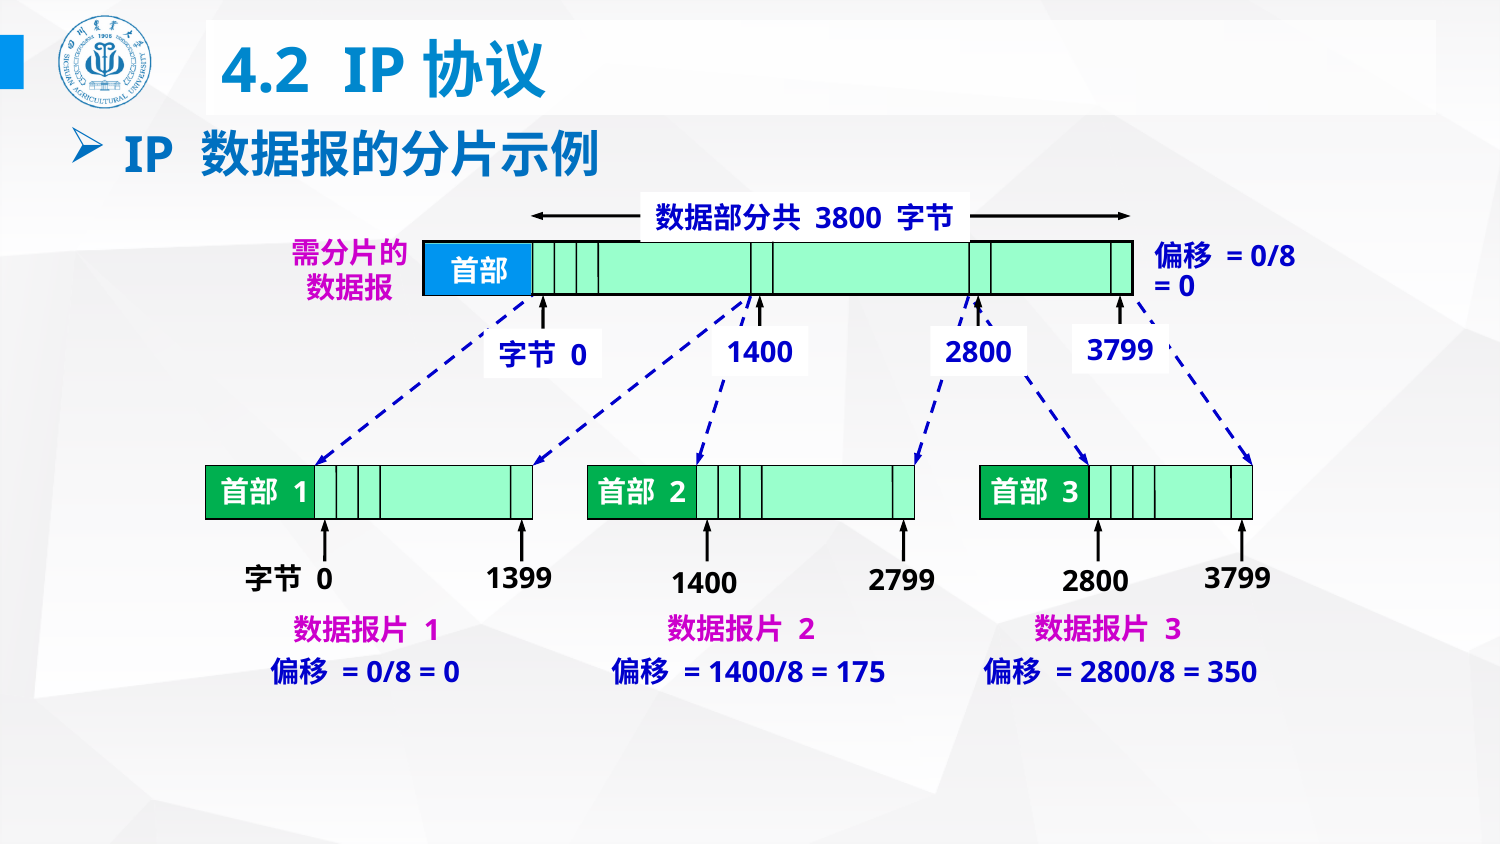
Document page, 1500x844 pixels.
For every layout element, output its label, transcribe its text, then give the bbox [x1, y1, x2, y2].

text_box IP 数据报的分片示例 [53, 114, 1436, 190]
title 4.2 IP协议 [206, 20, 1436, 114]
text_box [32, 0, 176, 127]
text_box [583, 388, 952, 698]
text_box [205, 294, 579, 698]
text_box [275, 191, 1316, 380]
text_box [956, 388, 1290, 698]
picture [0, 0, 1500, 844]
